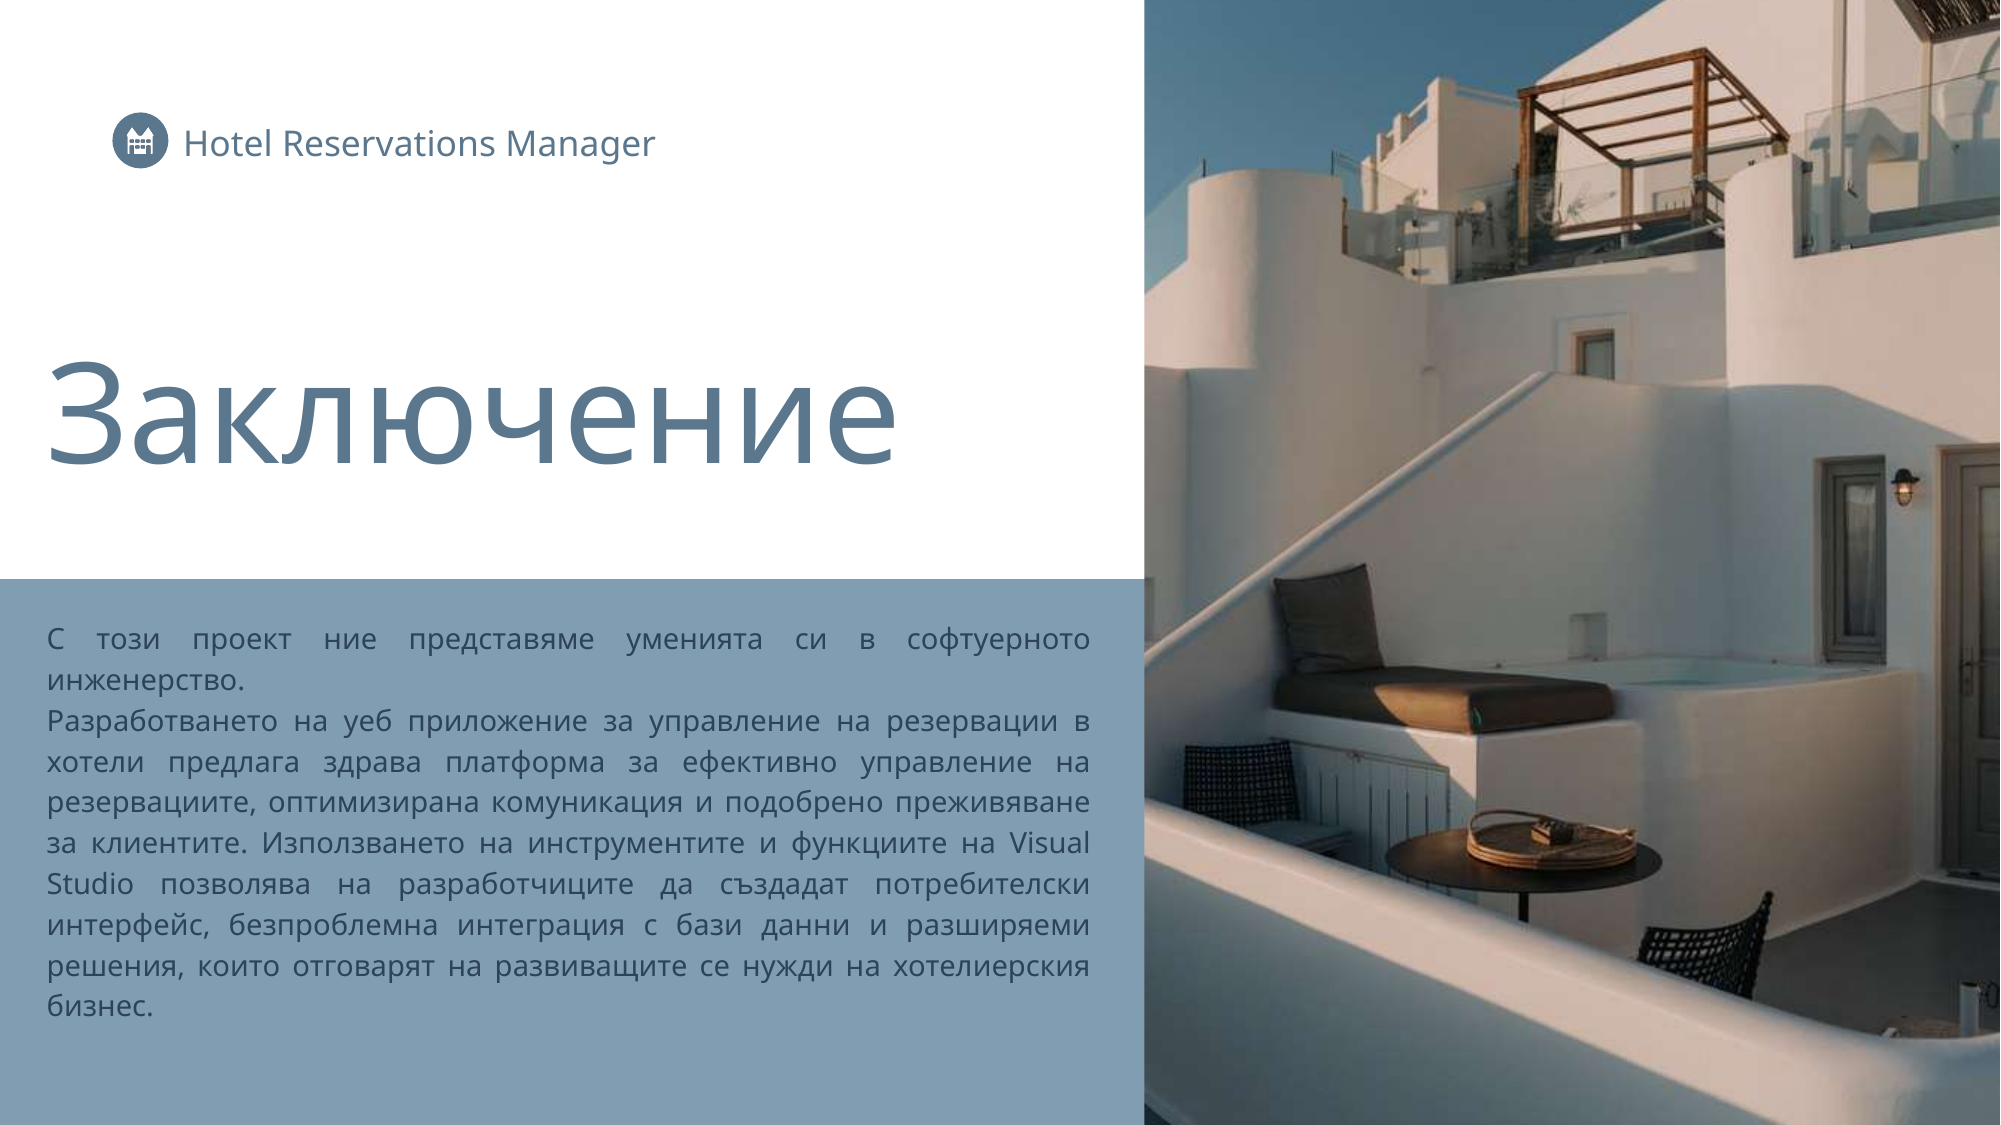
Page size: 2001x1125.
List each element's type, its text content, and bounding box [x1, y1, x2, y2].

text_box Заключение [46, 360, 1000, 492]
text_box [0, 578, 1324, 1125]
text_box Hotel Reservations Manager [183, 114, 795, 164]
text_box [1144, 0, 2000, 1125]
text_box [111, 111, 169, 169]
